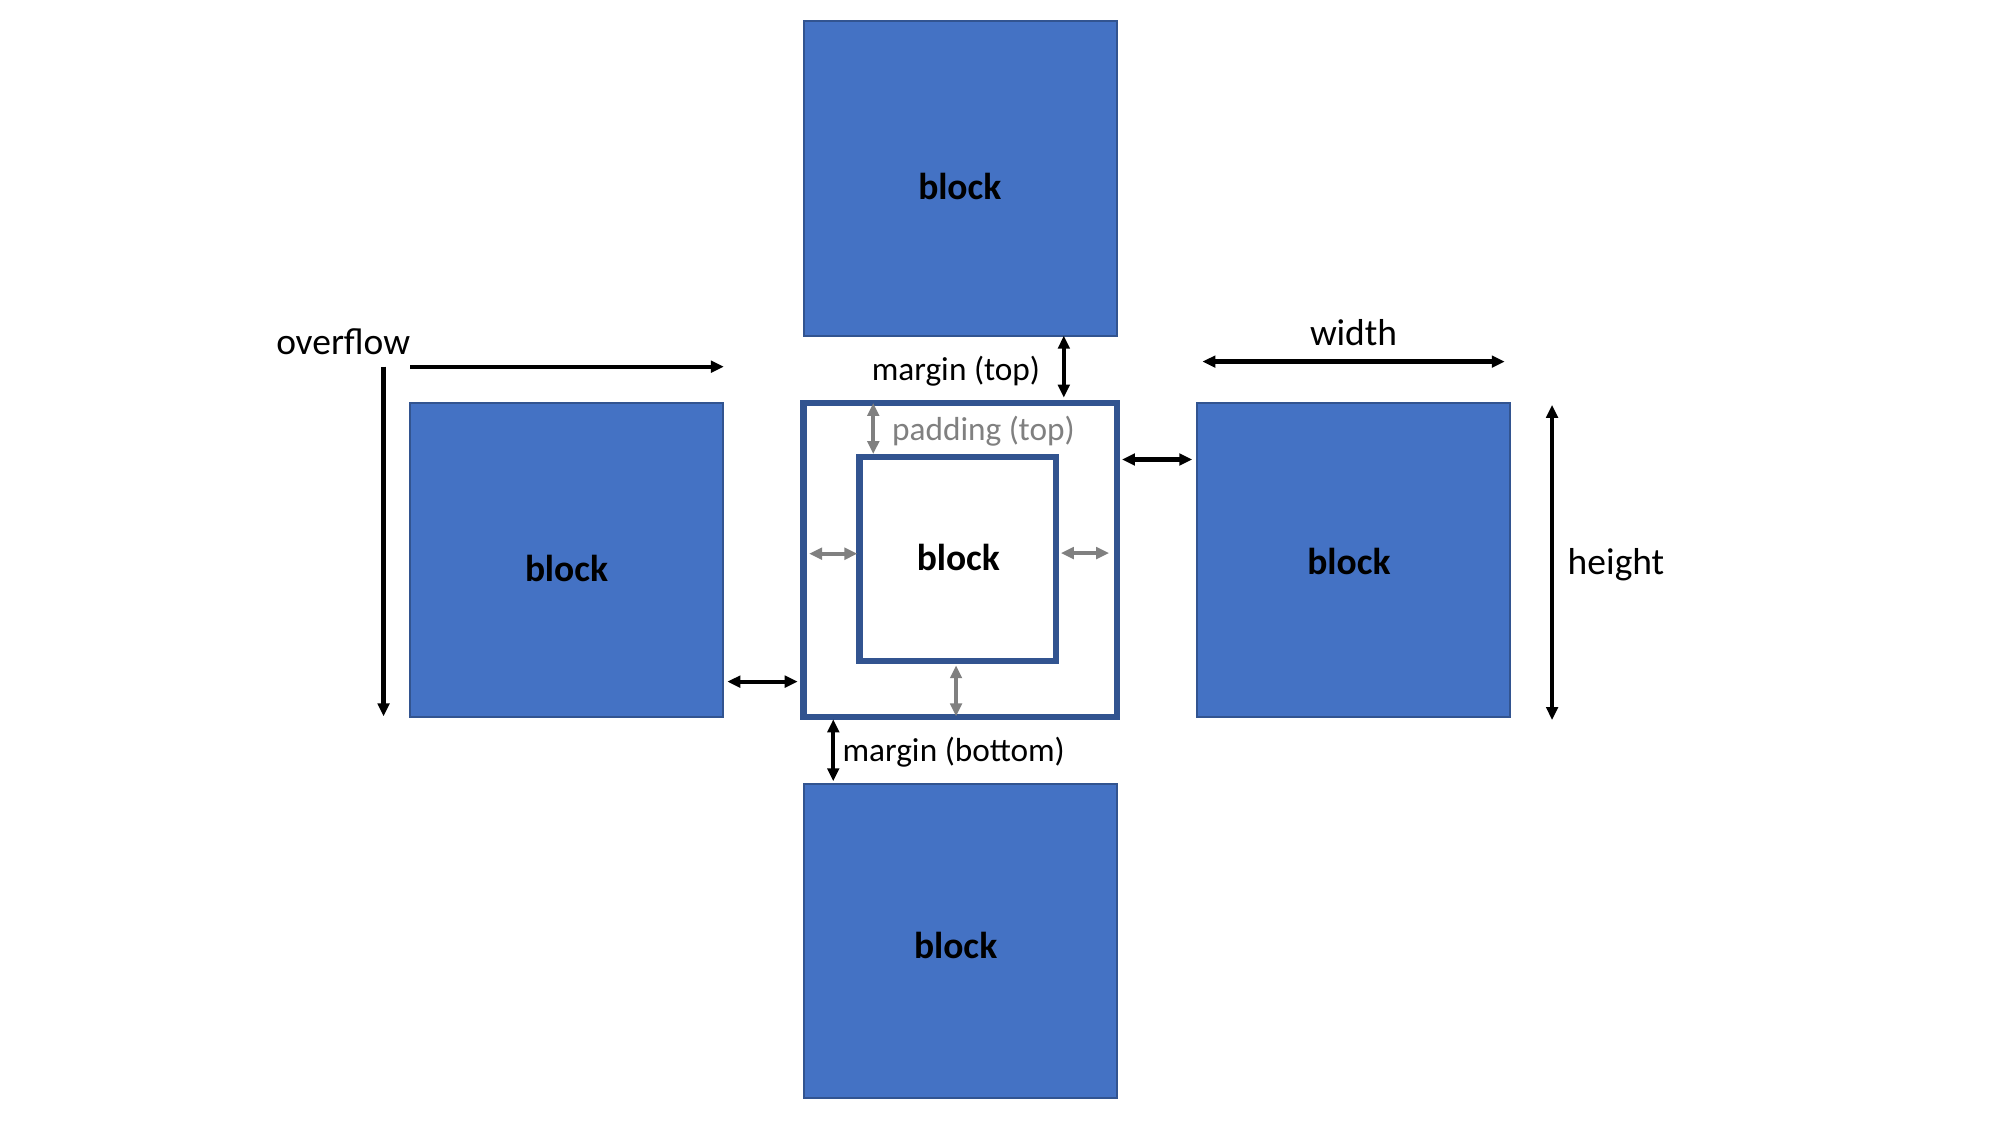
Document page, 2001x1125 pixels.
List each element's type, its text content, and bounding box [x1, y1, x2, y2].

text_box [803, 402, 1118, 718]
text_box margin (top) [857, 339, 1057, 395]
text_box margin (bottom) [827, 721, 833, 776]
text_box [859, 456, 1057, 662]
text_box block [903, 154, 1017, 215]
text_box [1196, 402, 1511, 718]
text_box [409, 402, 724, 718]
text_box width [1295, 301, 1413, 361]
text_box margin (bottom) [834, 721, 1127, 776]
text_box [803, 20, 1118, 337]
text_box [803, 783, 1118, 1099]
text_box block [902, 525, 1016, 586]
text_box height [1553, 529, 1680, 590]
text_box overflow [261, 309, 426, 370]
text_box block [510, 536, 624, 597]
text_box block [899, 913, 1013, 974]
text_box block [1292, 529, 1406, 590]
text_box padding (top) [877, 399, 1113, 455]
